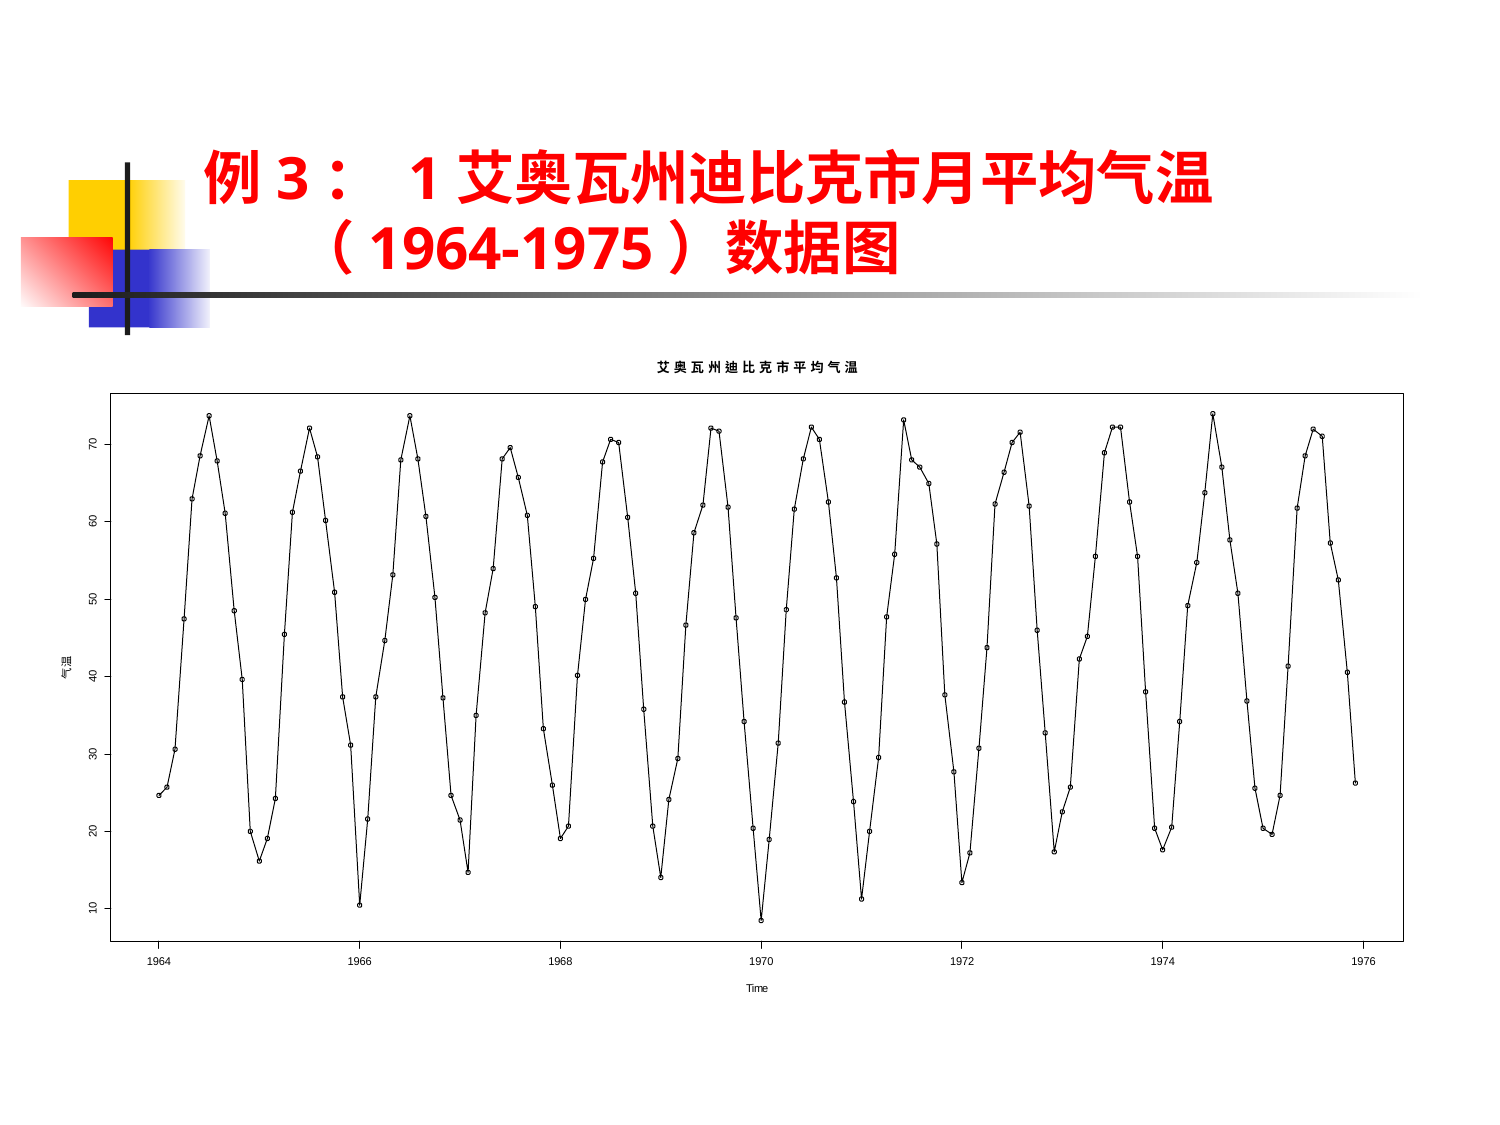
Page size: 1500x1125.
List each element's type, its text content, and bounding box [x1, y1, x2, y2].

title 例3： 1艾奥瓦州迪比克市月平均气温 （1964-1975）数据图 [188, 101, 1468, 289]
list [58, 339, 1430, 1009]
